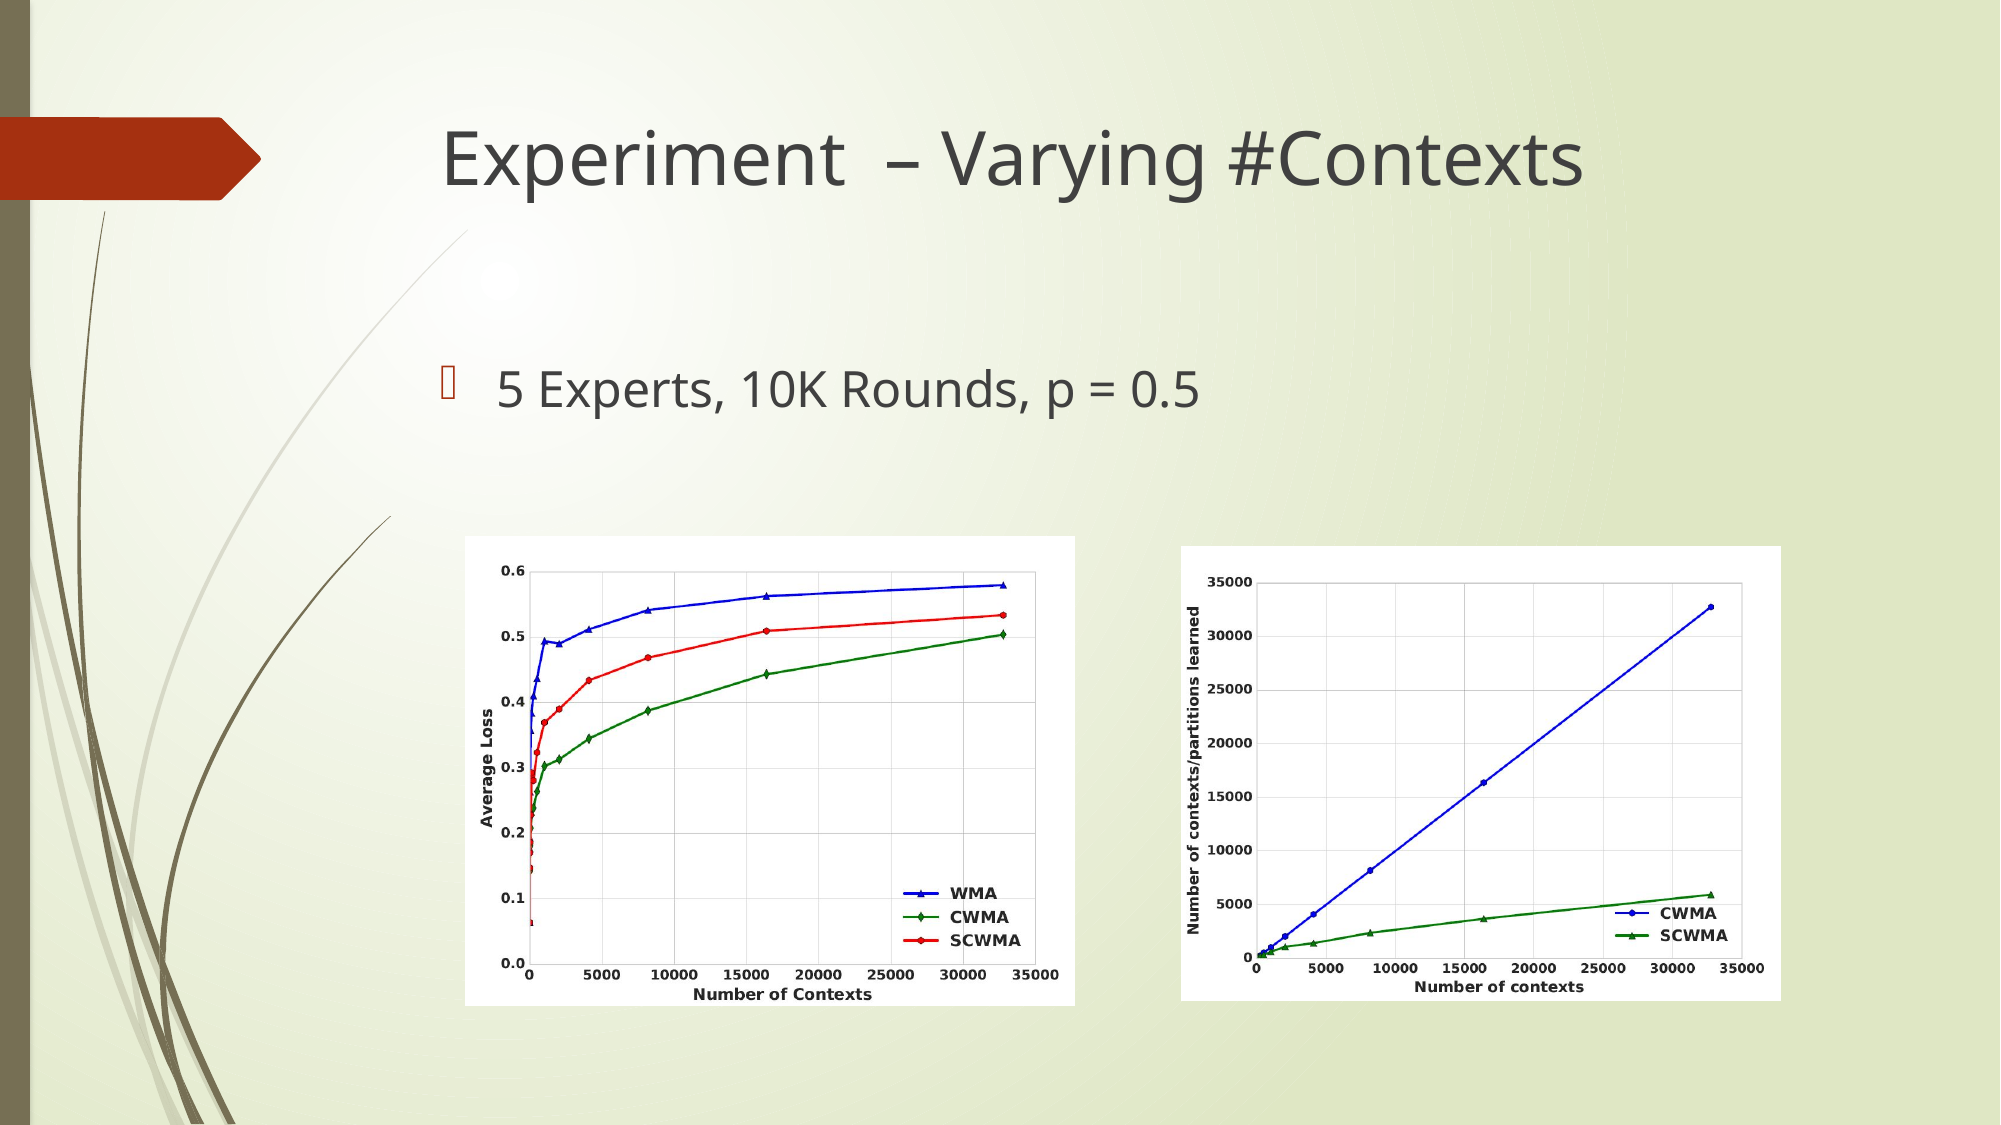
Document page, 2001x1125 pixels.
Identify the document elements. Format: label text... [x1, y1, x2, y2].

title Experiment – Varying #Contexts [425, 102, 1888, 313]
picture [1181, 546, 1781, 1002]
picture [464, 536, 1076, 1006]
list 5 Experts, 10K Rounds, p = 0.5 [424, 350, 1888, 970]
